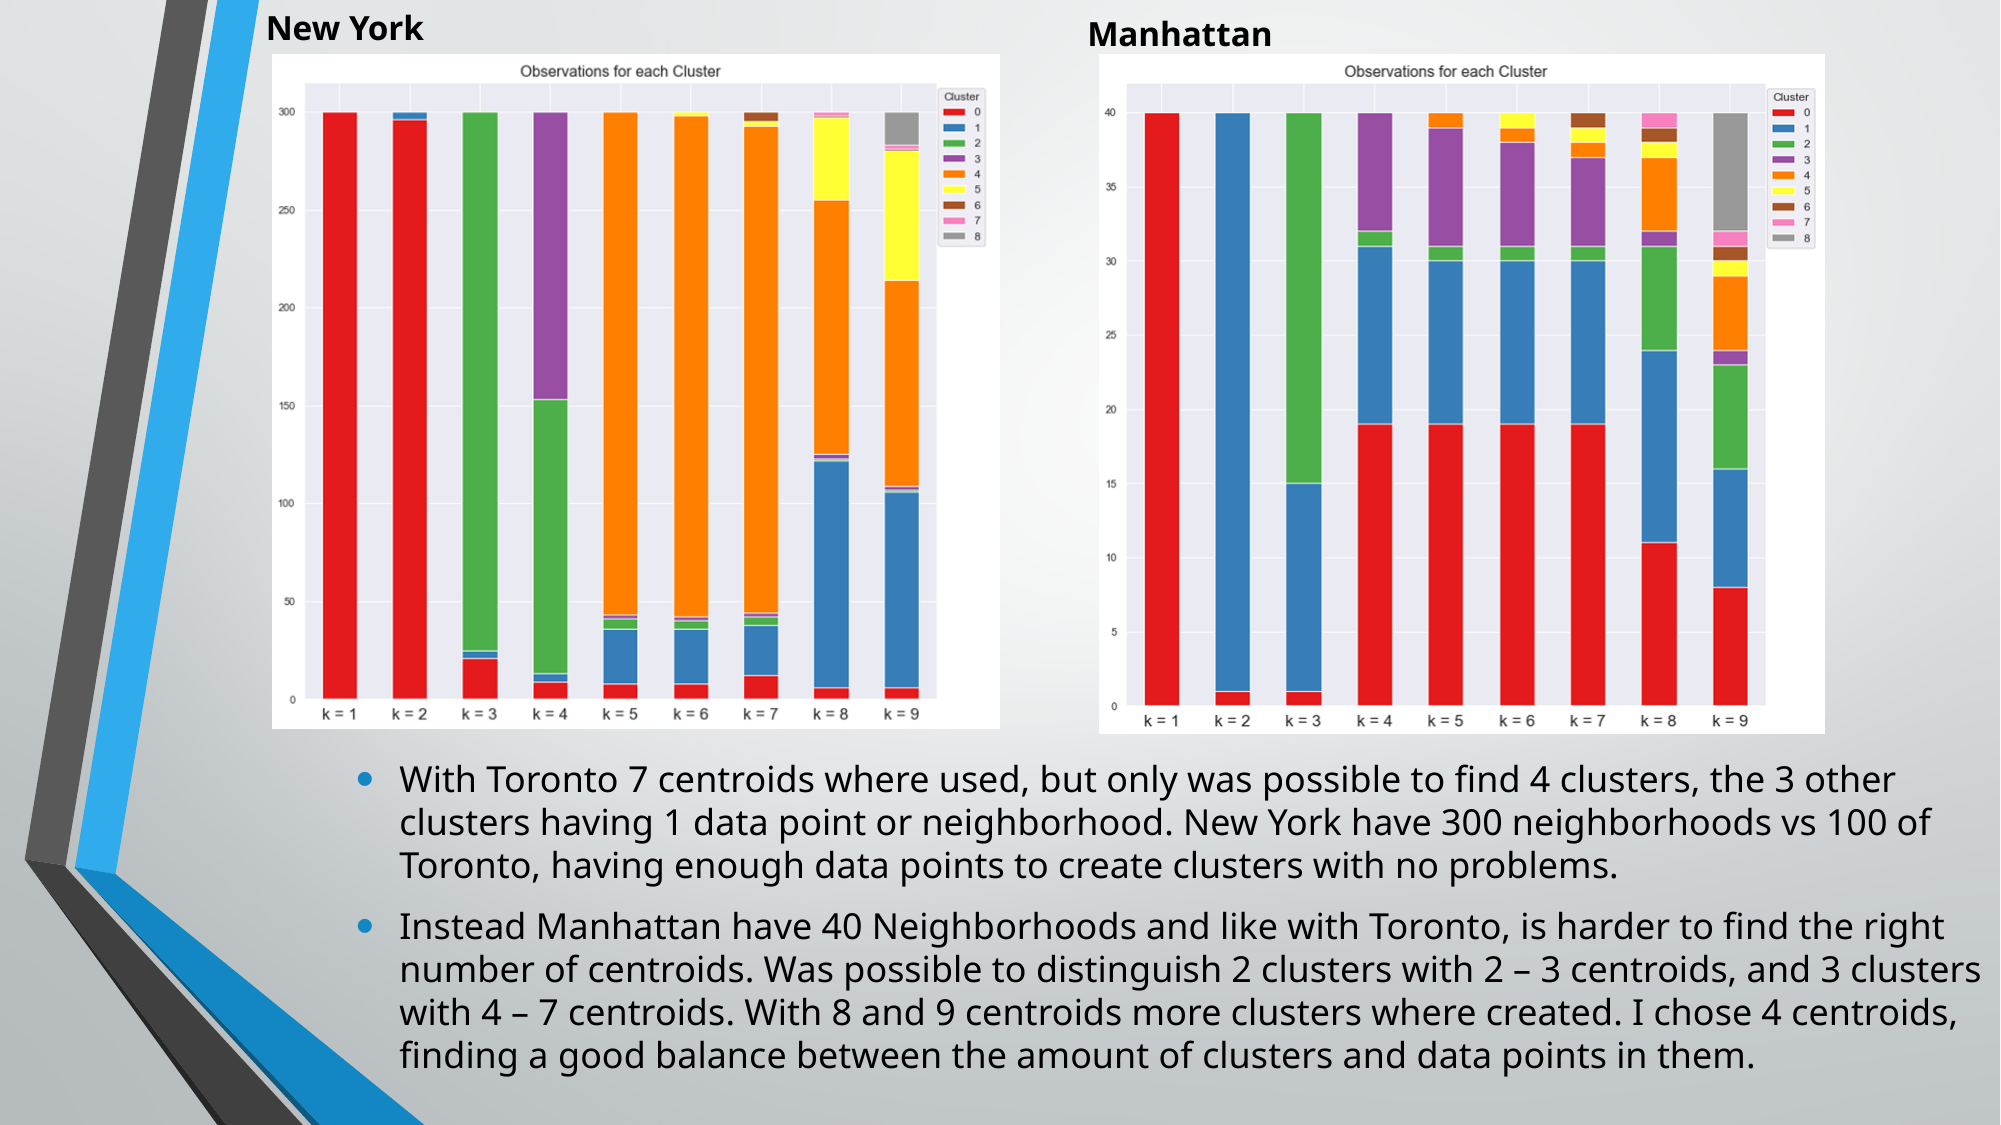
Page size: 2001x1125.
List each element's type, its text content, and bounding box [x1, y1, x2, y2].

text_box New York [251, 0, 439, 55]
picture [272, 54, 1001, 729]
text_box Manhattan [1072, 6, 1288, 61]
picture [1099, 54, 1825, 735]
list With Toronto 7 centroids where used, but only was possible to find 4 clusters, the 3 other clusters having 1 data point or neighborhood. New York have 300 neighborhoods vs 100 of Toronto, having enough data points to create clusters with no problems. Instead Manhattan have 40 Neighborhoods and like with Toronto, is harder to find the right number of centroids. Was possible to distinguish 2 clusters with 2 – 3 centroids, and 3 clusters with 4 – 7 centroids. With 8 and 9 centroids more clusters where created. I chose 4 centroids, finding a good balance between the amount of clusters and data points in them. [340, 615, 2000, 1087]
